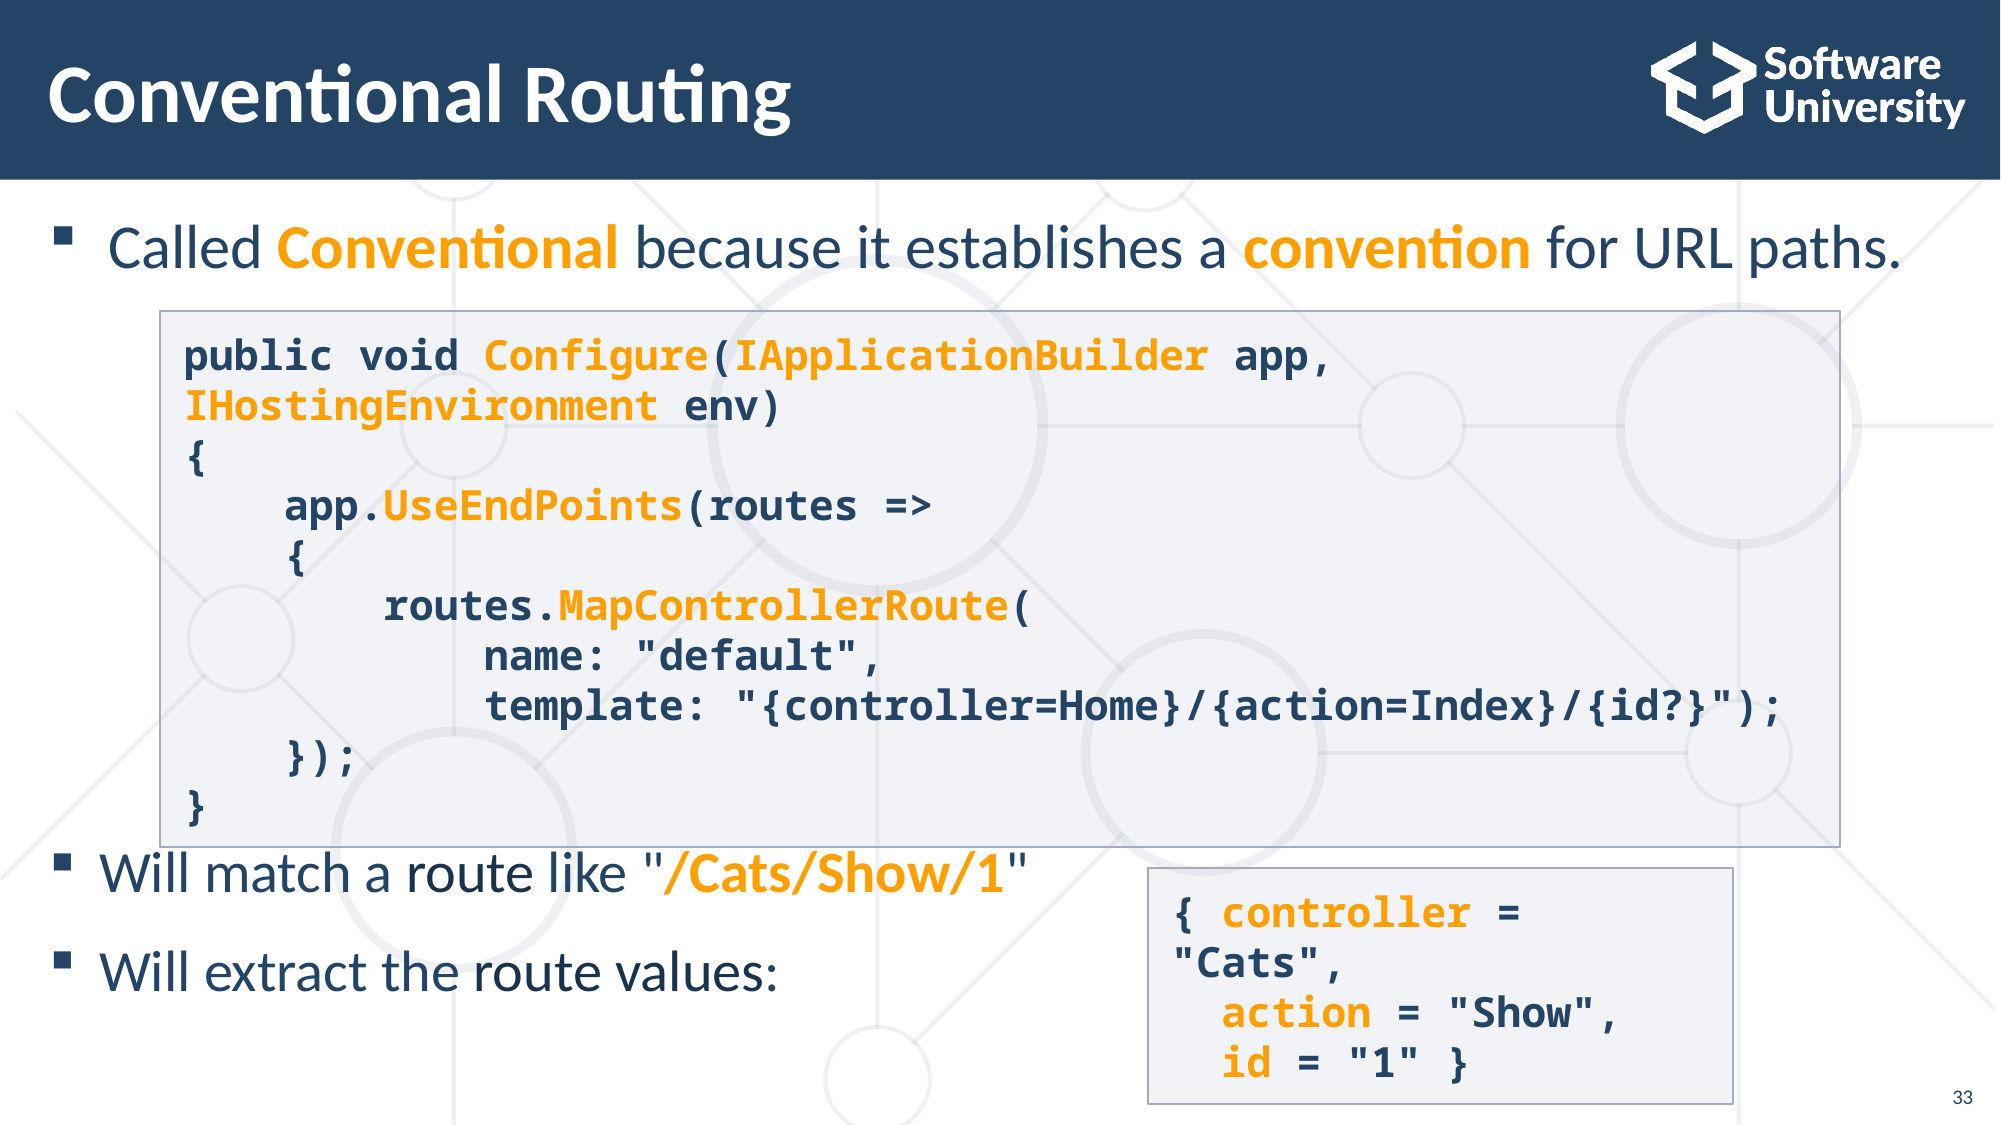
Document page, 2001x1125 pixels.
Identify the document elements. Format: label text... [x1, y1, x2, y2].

text_box Will match a route like "/Cats/Show/1" Will extract the route values: [31, 824, 1950, 1038]
list Called Conventional because it establishes a convention for URL paths. [31, 196, 1970, 1050]
picture [1651, 41, 1966, 134]
text_box public void Configure(IApplicationBuilder app, IHostingEnvironment env) { app.UseEndPoints(routes => { routes.MapControllerRoute( name: "default", template: "{controller=Home}/{action=Index}/{id?}"); }); } [160, 311, 1840, 824]
text_box { controller = "Cats", action = "Show", id = "1" } [1147, 868, 1733, 1104]
slide_number 33 [1927, 1067, 1989, 1117]
title Conventional Routing [31, 16, 1625, 162]
